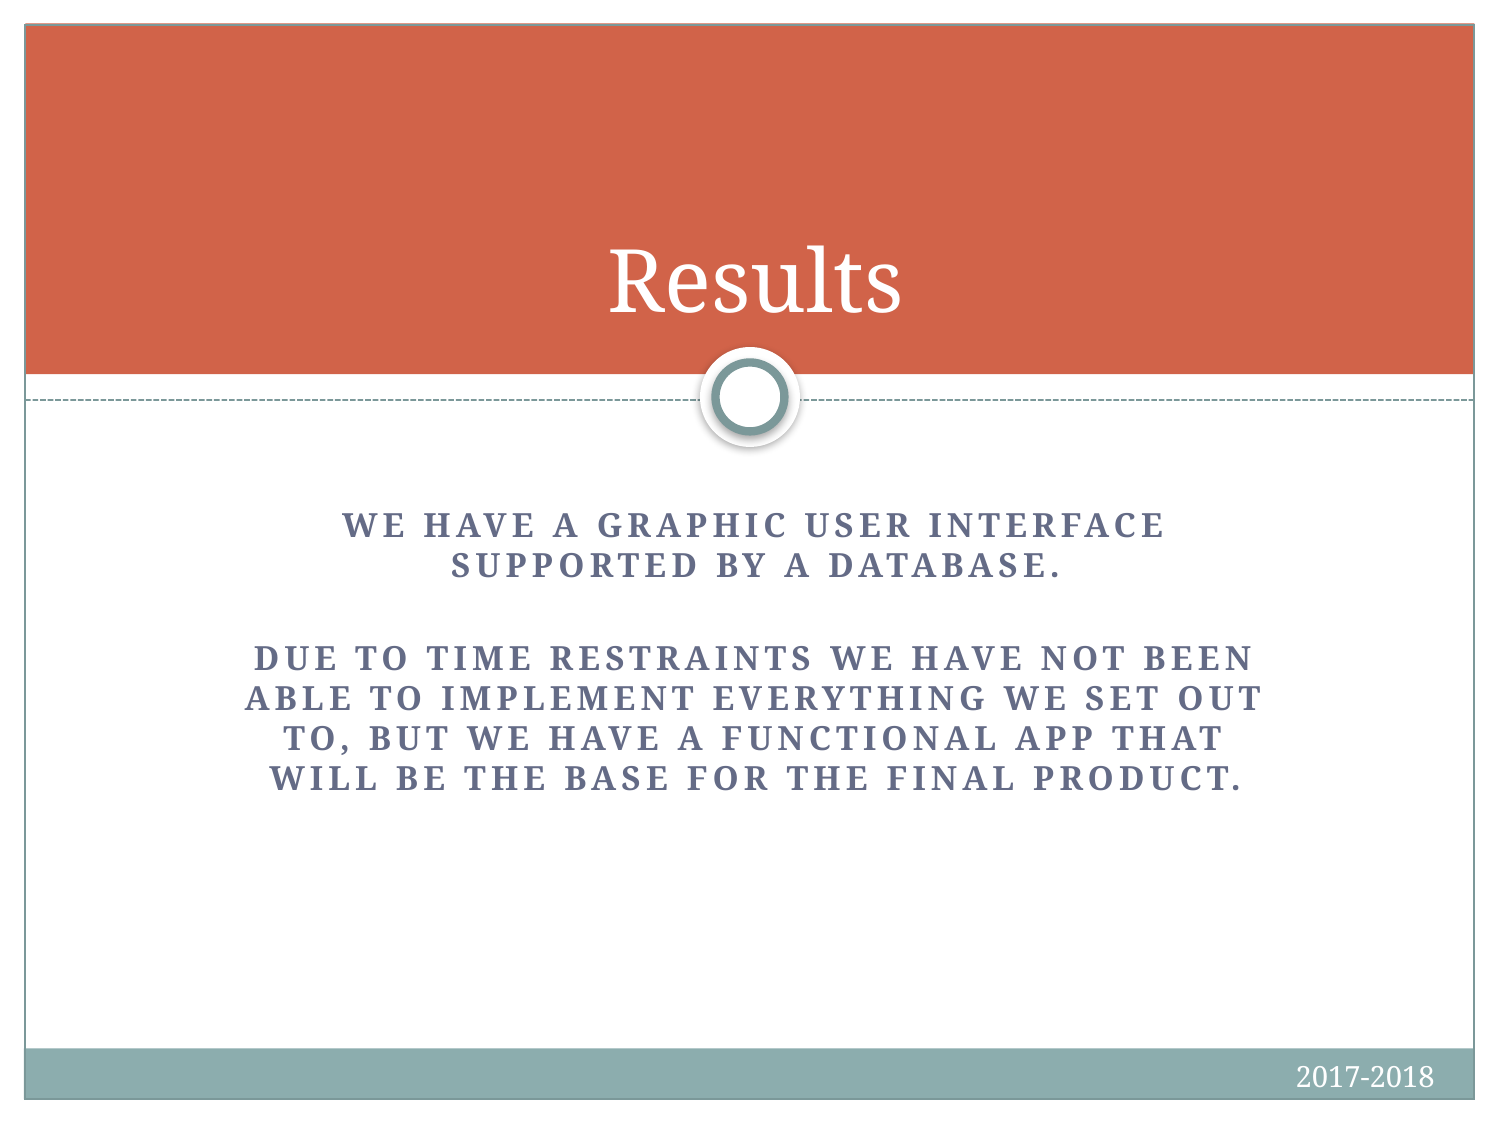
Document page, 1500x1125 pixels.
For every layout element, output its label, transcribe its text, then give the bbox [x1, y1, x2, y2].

slide_number 2017-2018 [950, 1050, 1450, 1111]
title Results [118, 87, 1394, 338]
list We have a graphic user interface supported by a database. Due to time restraints we have not been able to implement everything we set out to, but we have a functional app that will be the base for the final product. [224, 450, 1288, 1005]
